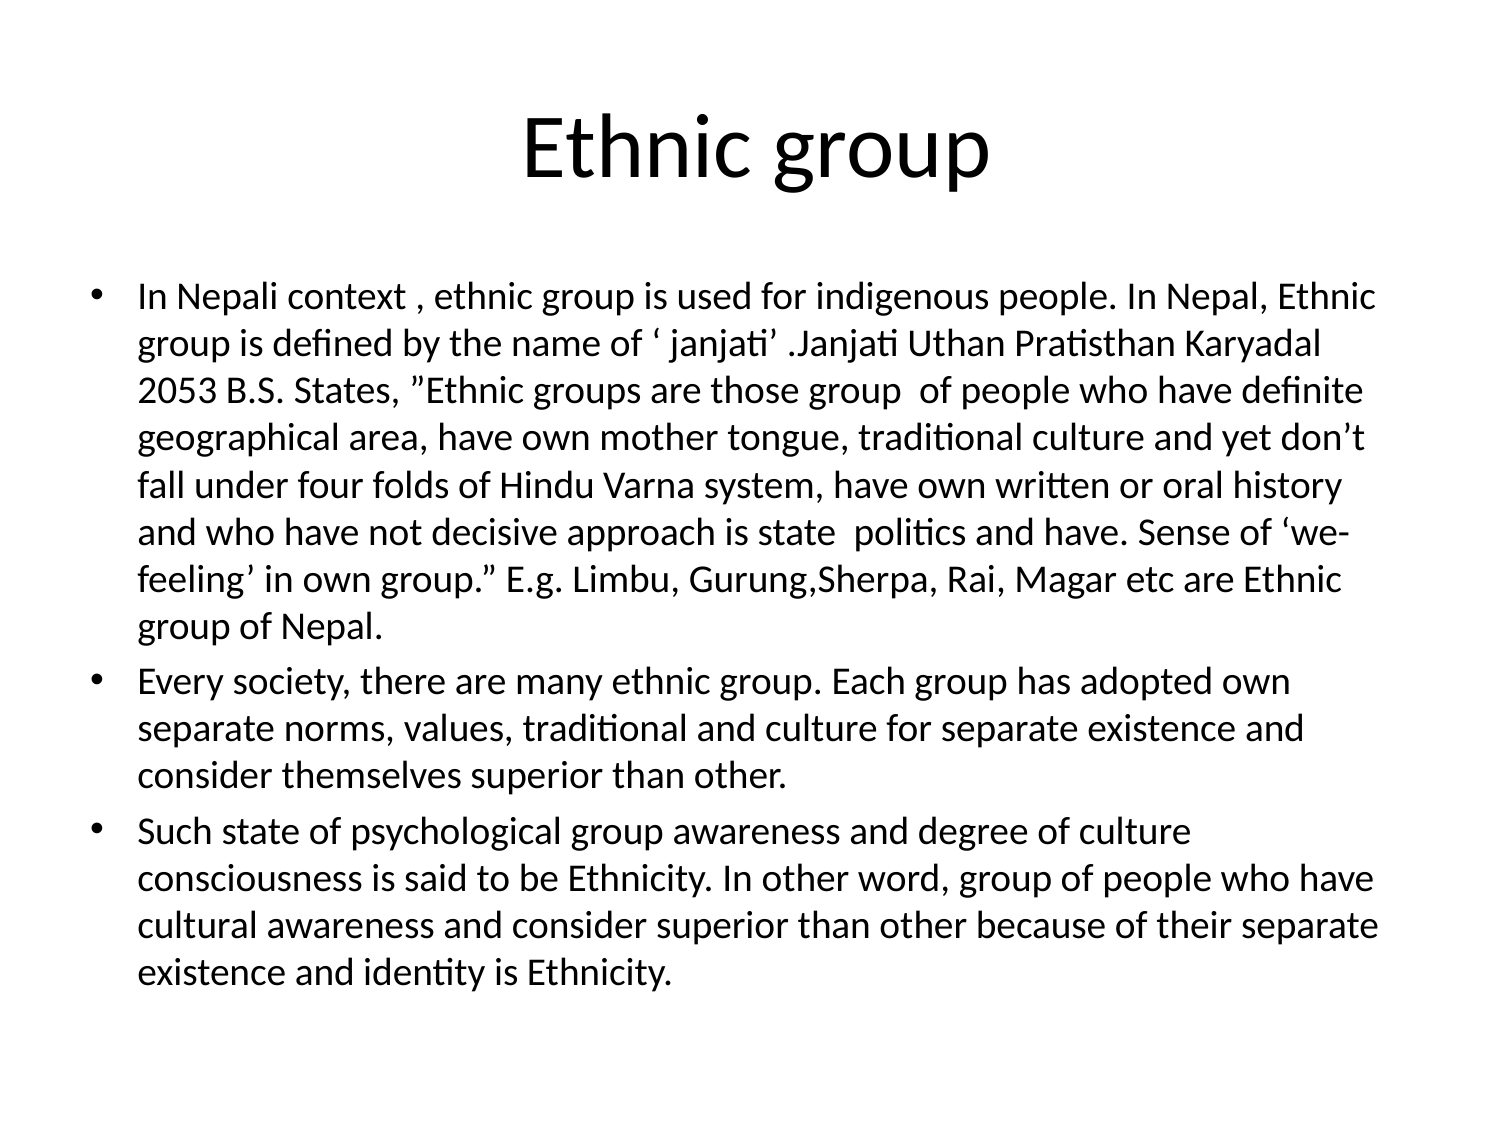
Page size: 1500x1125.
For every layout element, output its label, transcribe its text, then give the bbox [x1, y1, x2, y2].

list In Nepali context , ethnic group is used for indigenous people. In Nepal, Ethnic group is defined by the name of ‘ janjati’ .Janjati Uthan Pratisthan Karyadal 2053 B.S. States, ”Ethnic groups are those group of people who have definite geographical area, have own mother tongue, traditional culture and yet don’t fall under four folds of Hindu Varna system, have own written or oral history and who have not decisive approach is state politics and have. Sense of ‘we-feeling’ in own group.” E.g. Limbu, Gurung,Sherpa, Rai, Magar etc are Ethnic group of Nepal. Every society, there are many ethnic group. Each group has adopted own separate norms, values, traditional and culture for separate existence and consider themselves superior than other. Such state of psychological group awareness and degree of culture consciousness is said to be Ethnicity. In other word, group of people who have cultural awareness and consider superior than other because of their separate existence and identity is Ethnicity. [75, 262, 1425, 1005]
title Ethnic group [82, 46, 1432, 235]
